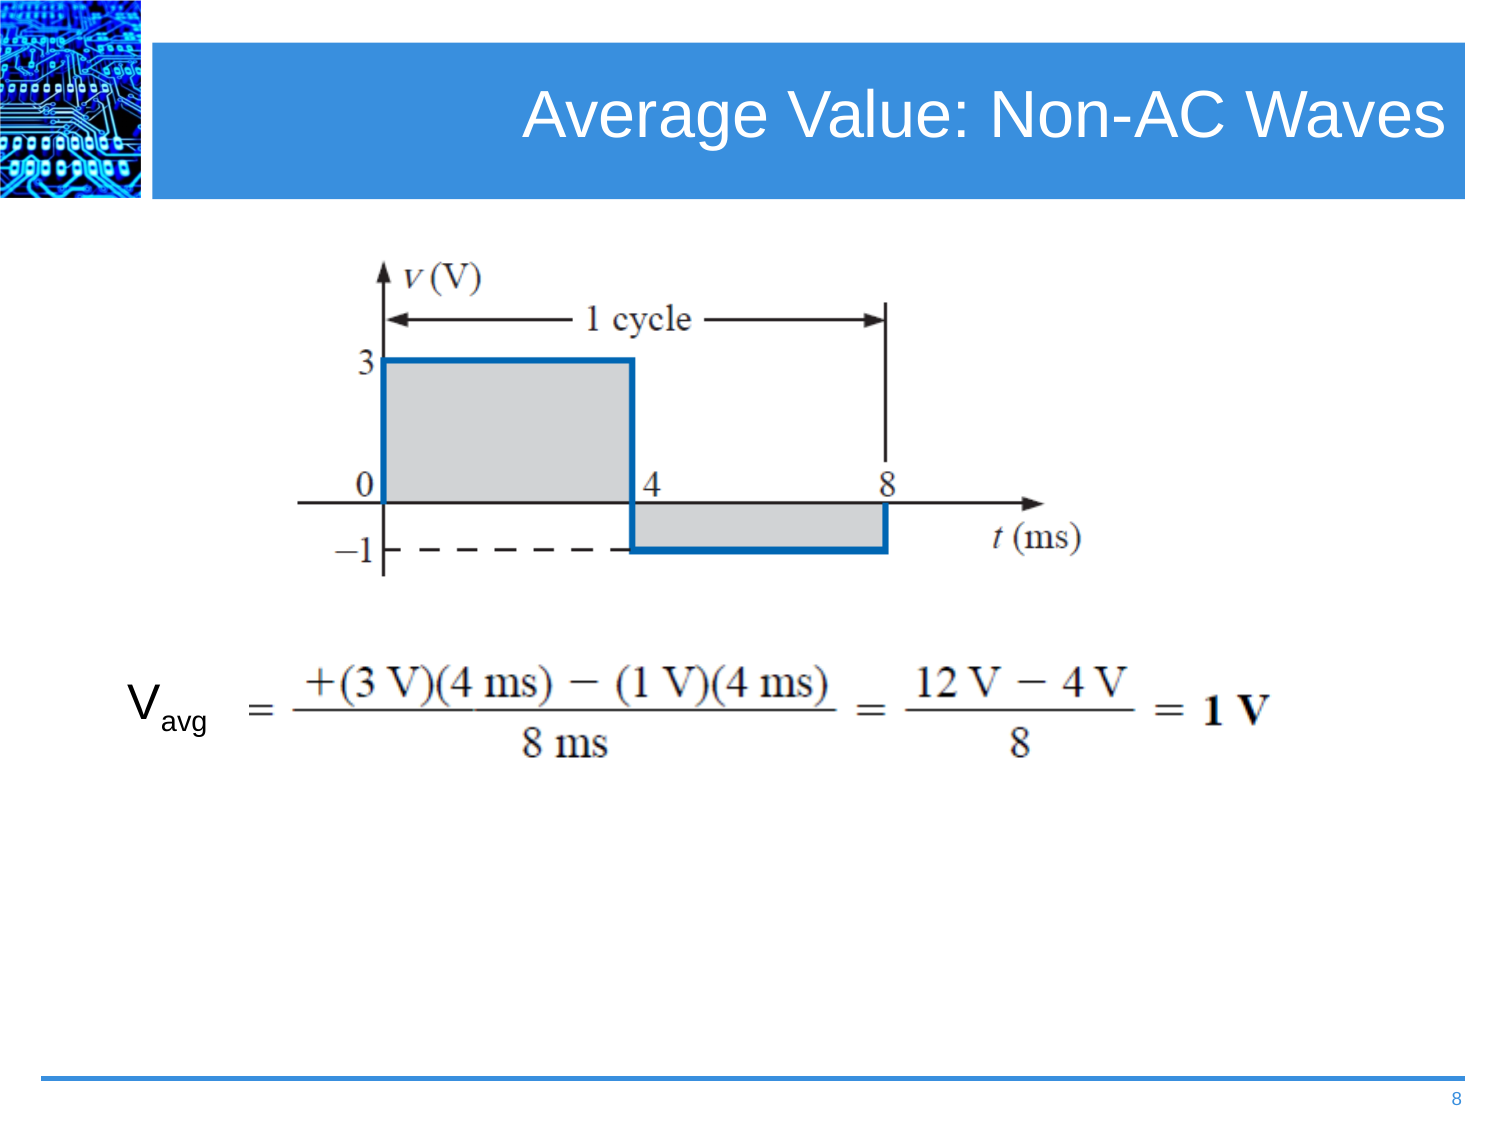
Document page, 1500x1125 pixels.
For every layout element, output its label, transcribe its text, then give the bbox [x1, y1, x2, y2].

slide_number 8 [1421, 1080, 1463, 1116]
picture [1, 1, 140, 197]
picture [279, 237, 1101, 587]
title Average Value: Non-AC Waves [304, 54, 1463, 159]
text_box Vavg [112, 661, 223, 745]
picture [6, 176, 32, 197]
picture [249, 649, 1287, 771]
